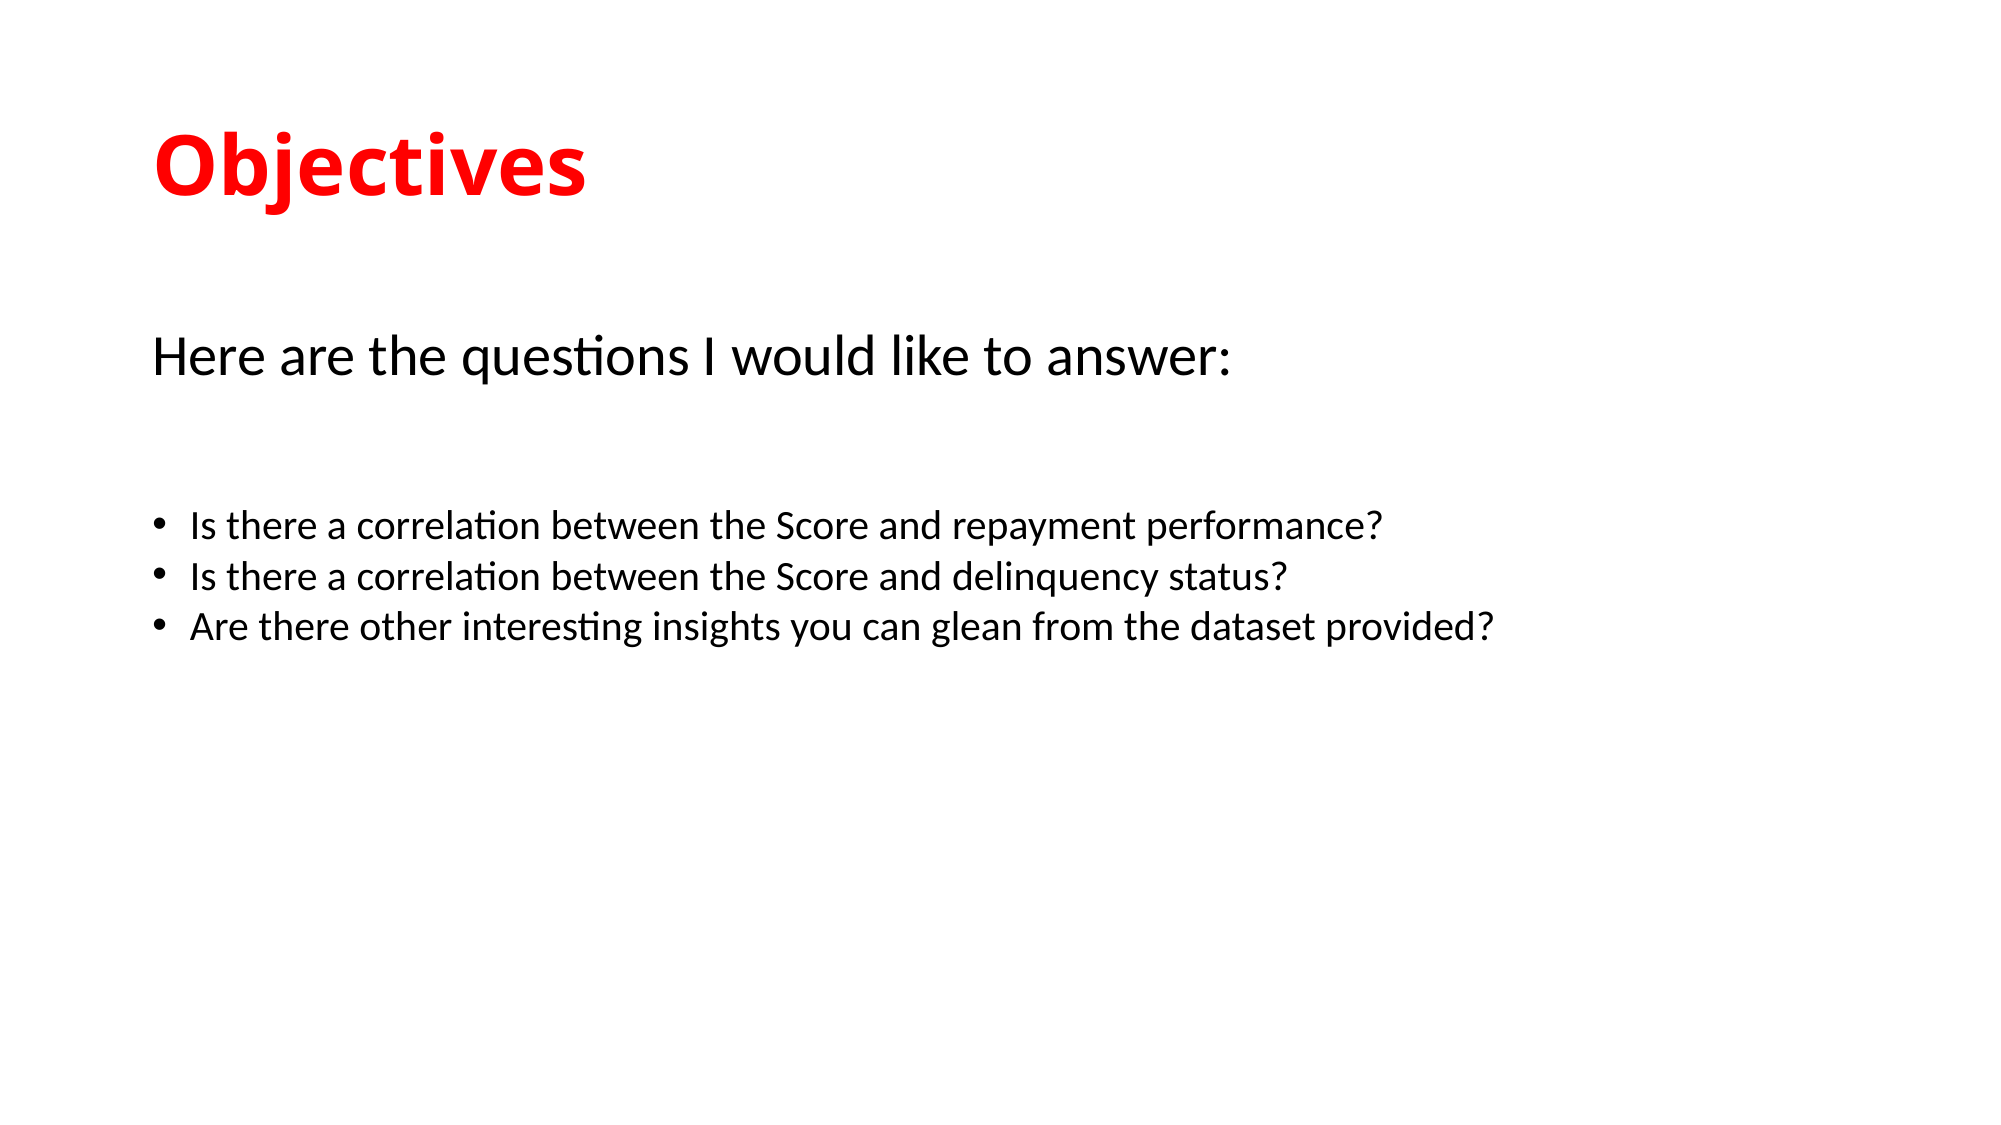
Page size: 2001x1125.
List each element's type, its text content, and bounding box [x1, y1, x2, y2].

list Here are the questions I would like to answer: Is there a correlation between the Score and repayment performance? Is there a correlation between the Score and delinquency status? Are there other interesting insights you can glean from the dataset provided? [137, 299, 1818, 700]
title Objectives [137, 59, 1863, 278]
